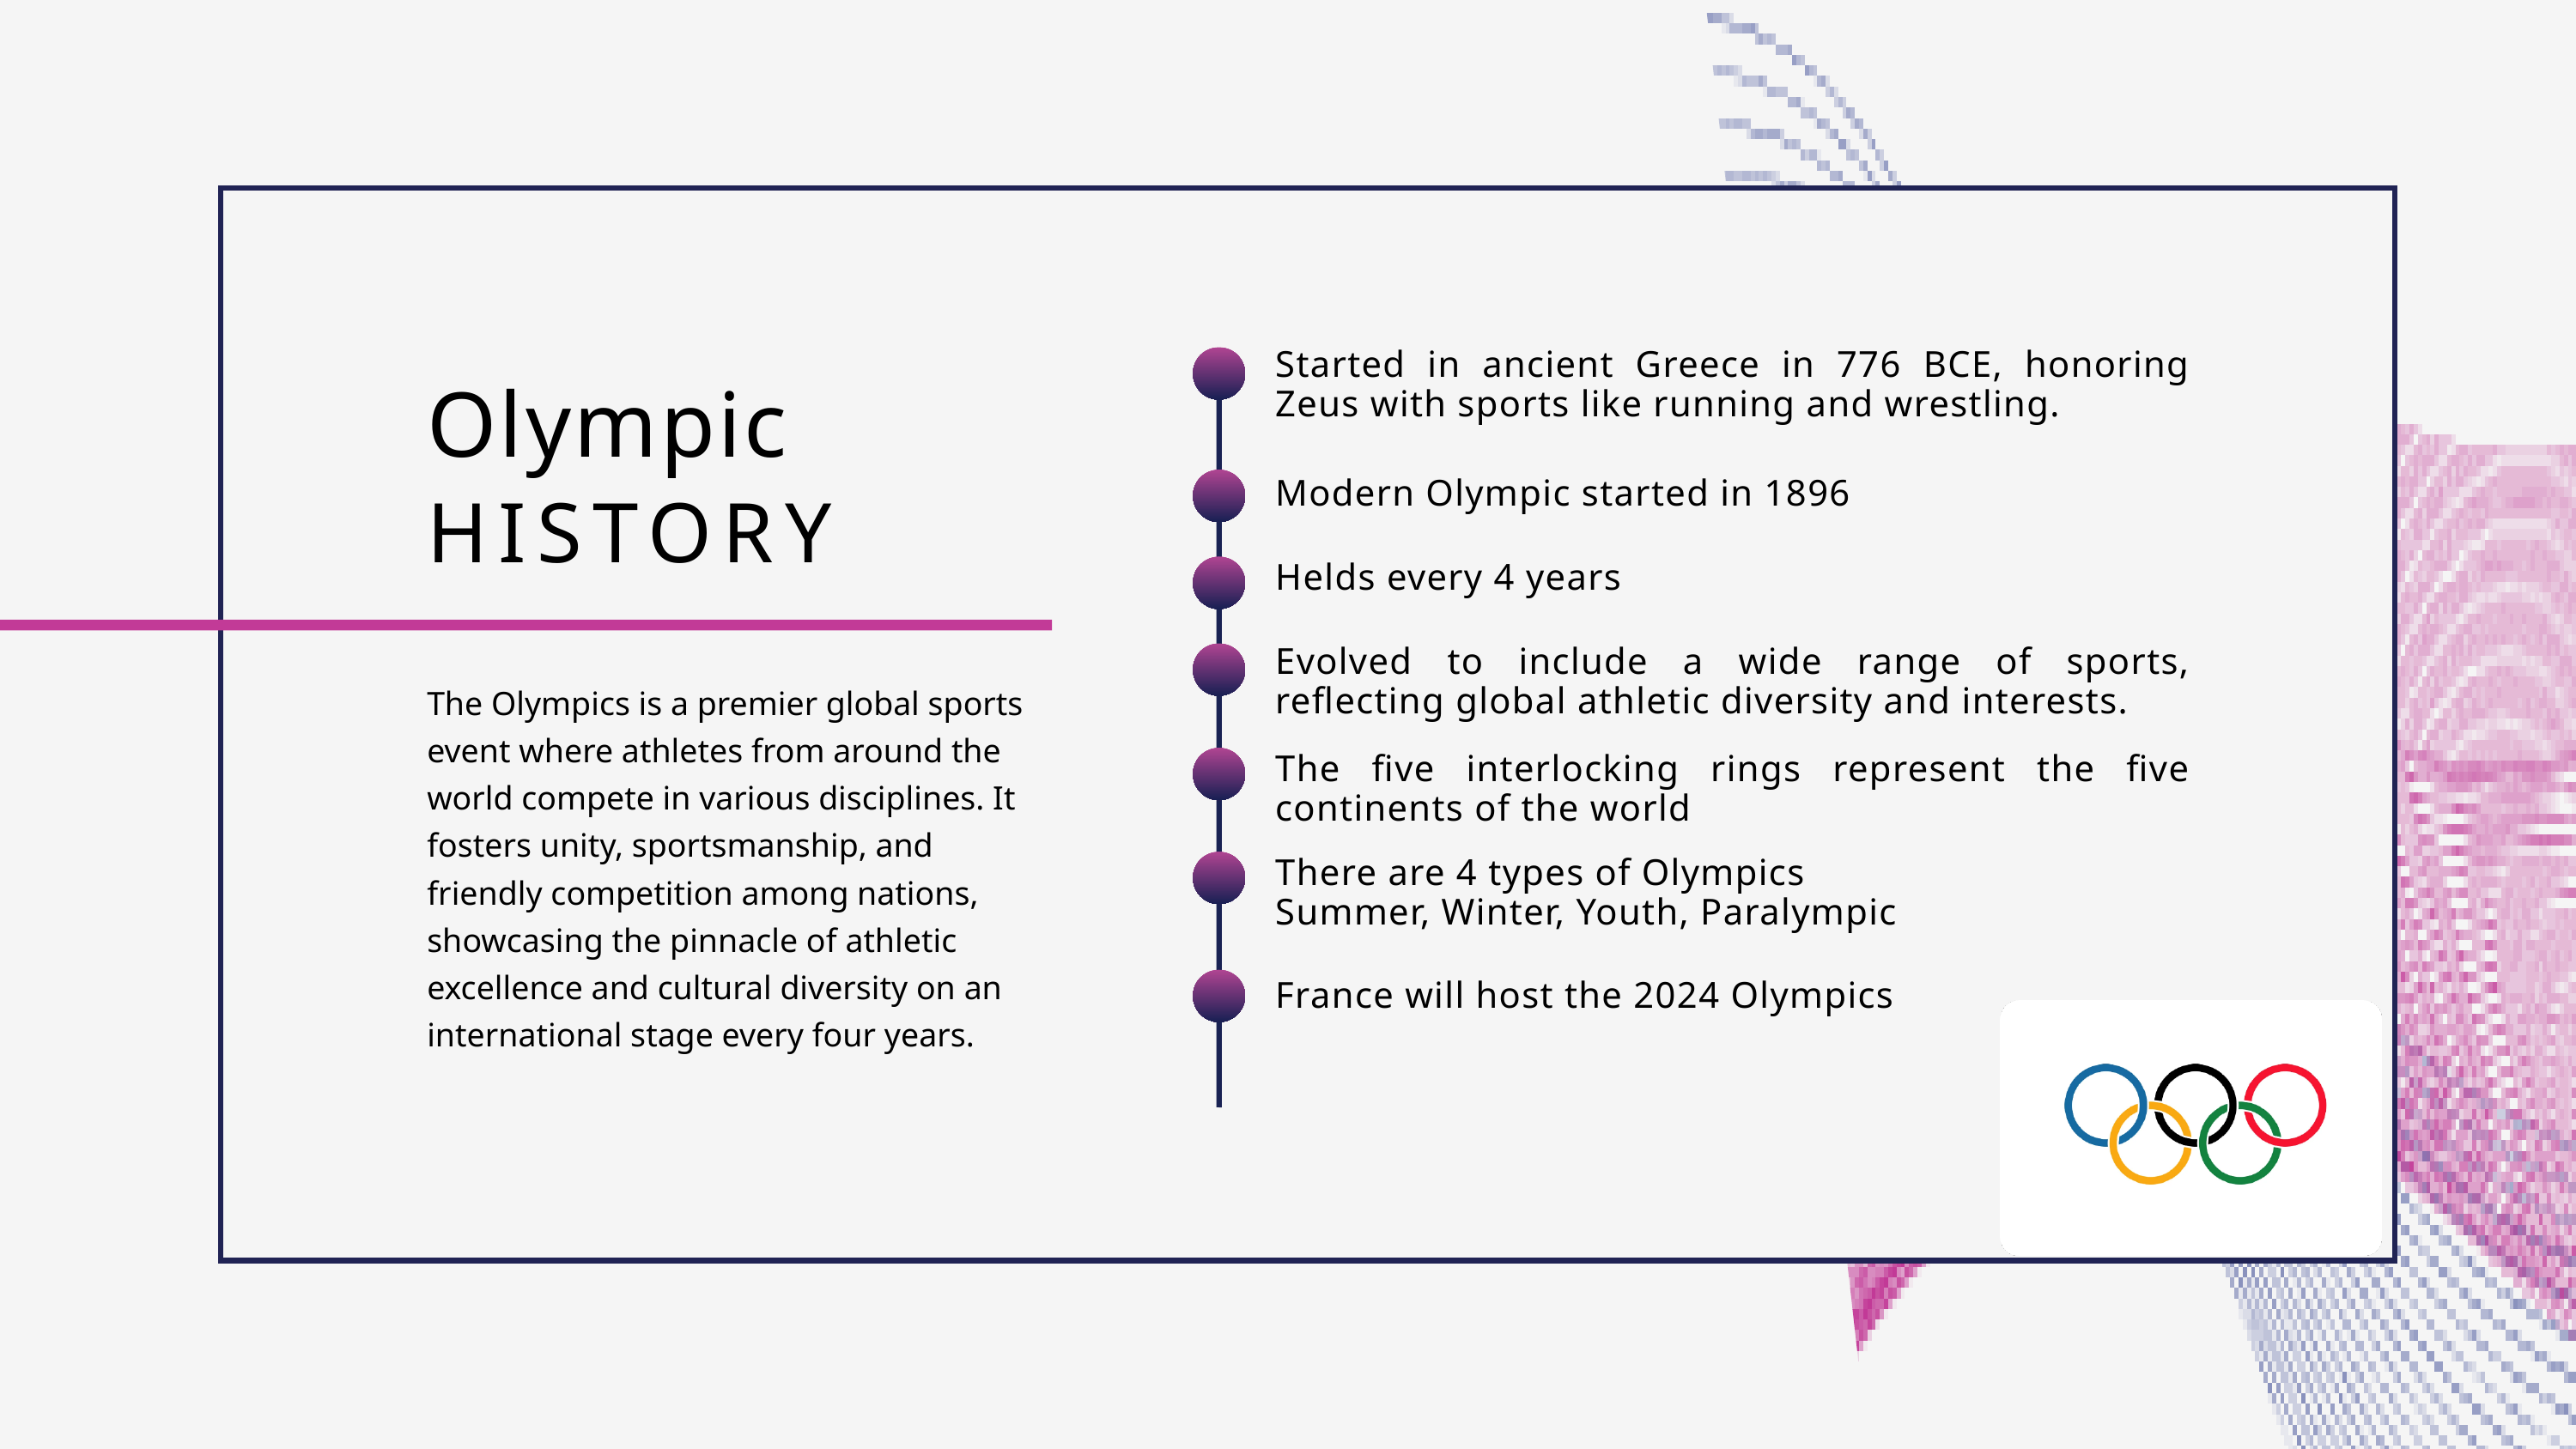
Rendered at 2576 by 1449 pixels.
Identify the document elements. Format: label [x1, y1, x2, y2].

text_box [1193, 748, 1246, 801]
text_box [1705, 0, 2576, 1449]
text_box [1193, 556, 1246, 609]
text_box [220, 187, 2395, 1261]
text_box [1193, 852, 1246, 905]
text_box [1193, 969, 1246, 1022]
text_box [1193, 470, 1246, 523]
text_box [1193, 347, 1246, 400]
picture [1999, 1000, 2383, 1256]
text_box [1193, 643, 1246, 696]
